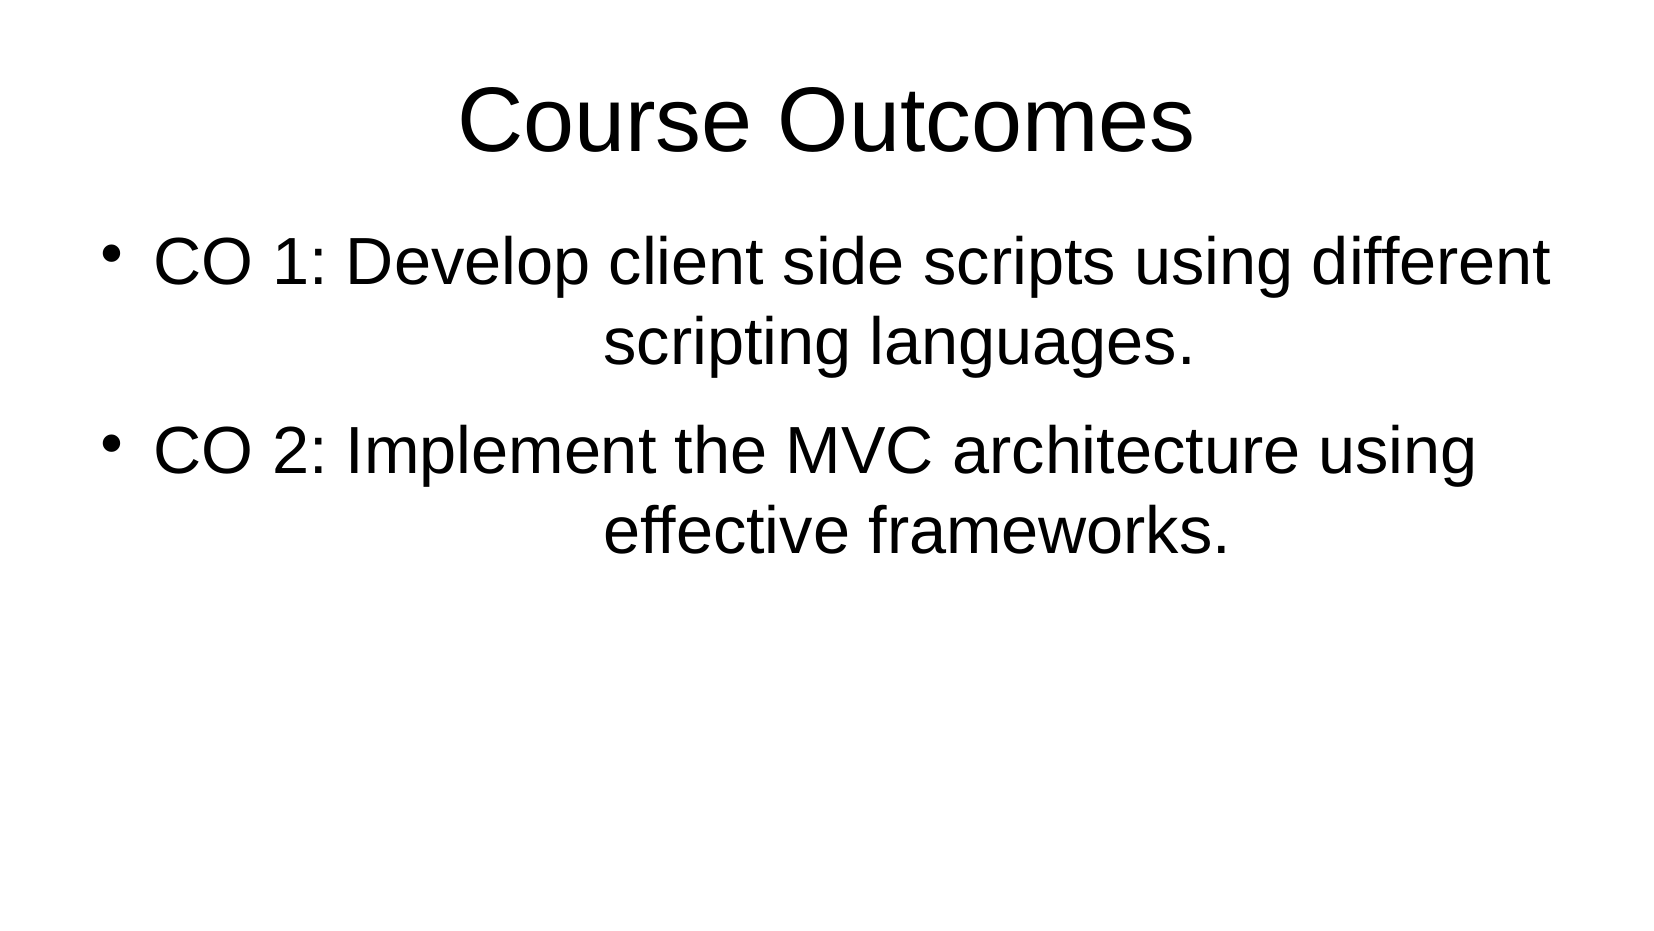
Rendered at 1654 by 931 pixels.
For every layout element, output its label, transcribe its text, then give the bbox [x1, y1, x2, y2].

text_box Course Outcomes [82, 37, 1571, 193]
text_box CO 1: Develop client side scripts using different scripting languages. CO 2: Implement the MVC architecture using effective frameworks. [82, 217, 1571, 757]
